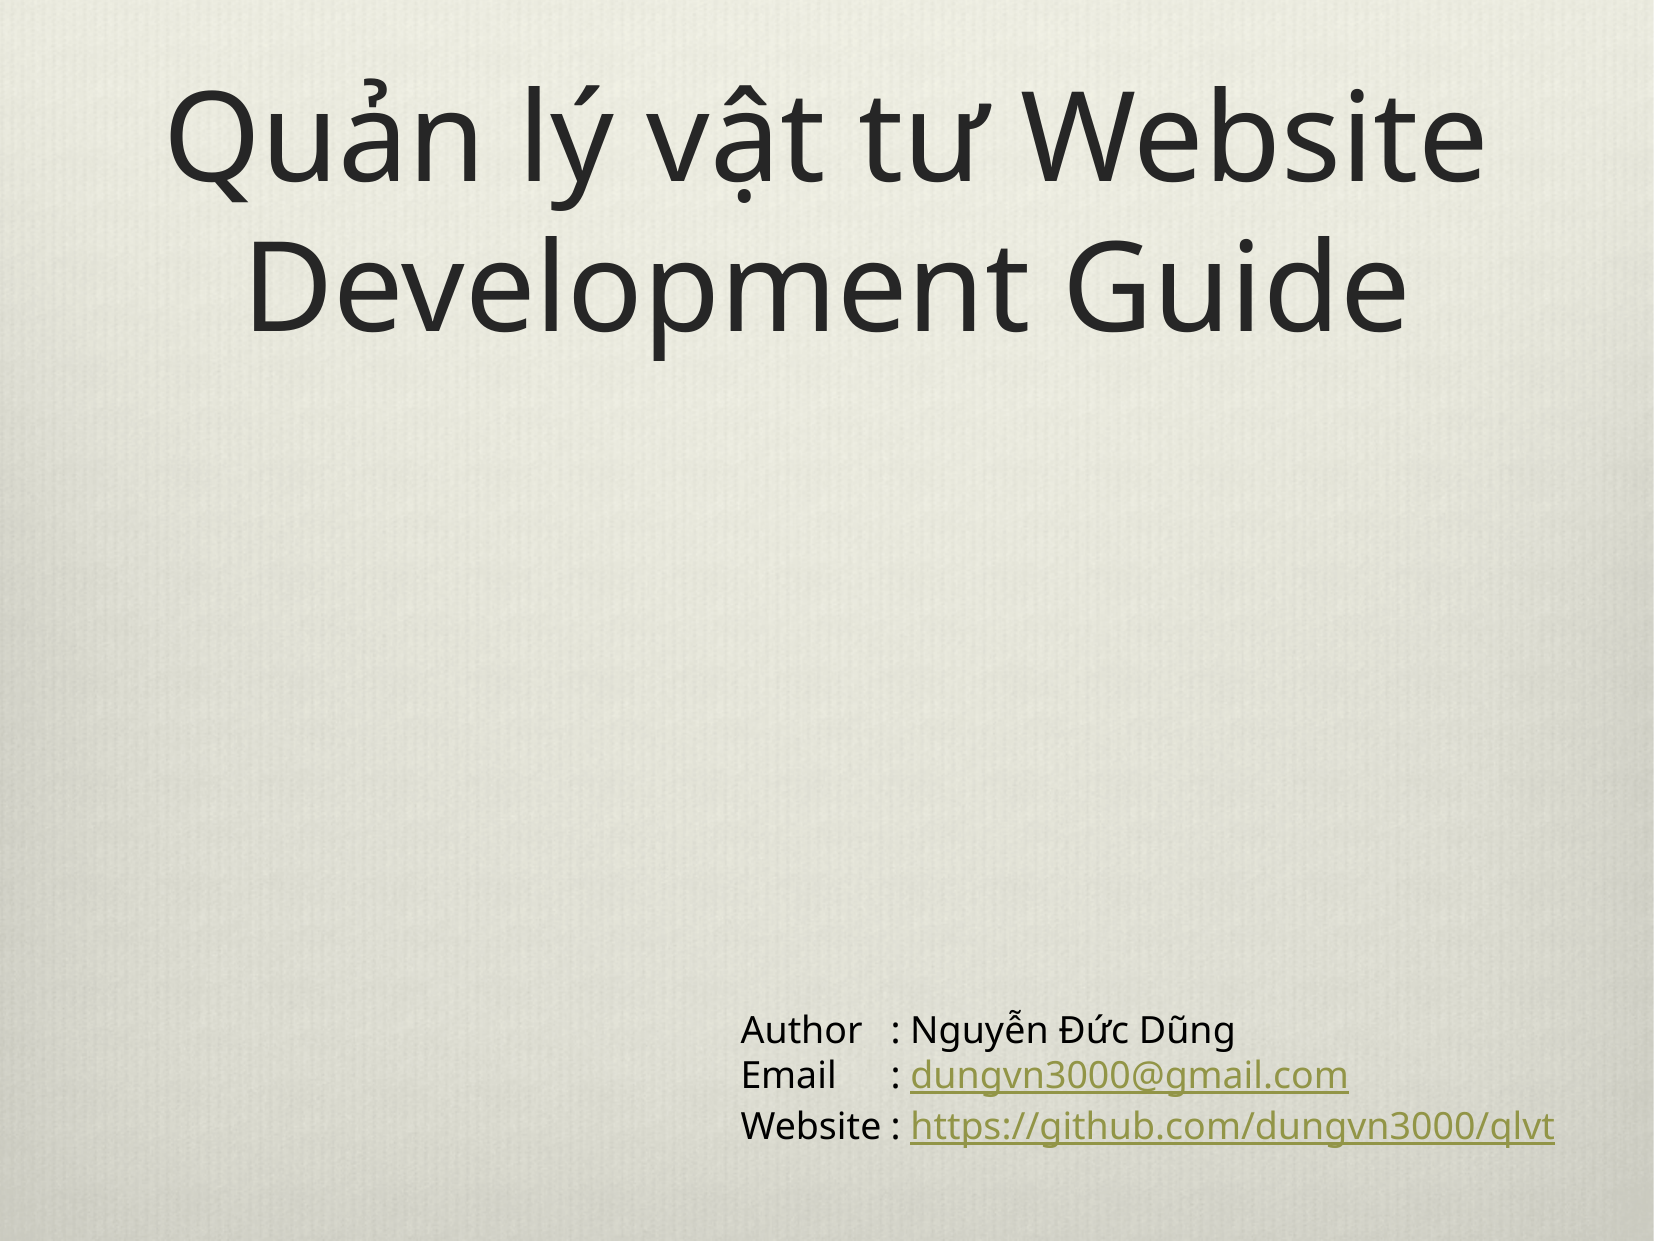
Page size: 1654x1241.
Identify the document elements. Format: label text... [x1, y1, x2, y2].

text_box Author : Nguyễn Đức Dũng Email : dungvn3000@gmail.com Website : https://github.com/dungvn3000/qlvt [725, 998, 1654, 1206]
title Quản lý vật tư Website Development Guide [131, 56, 1523, 356]
